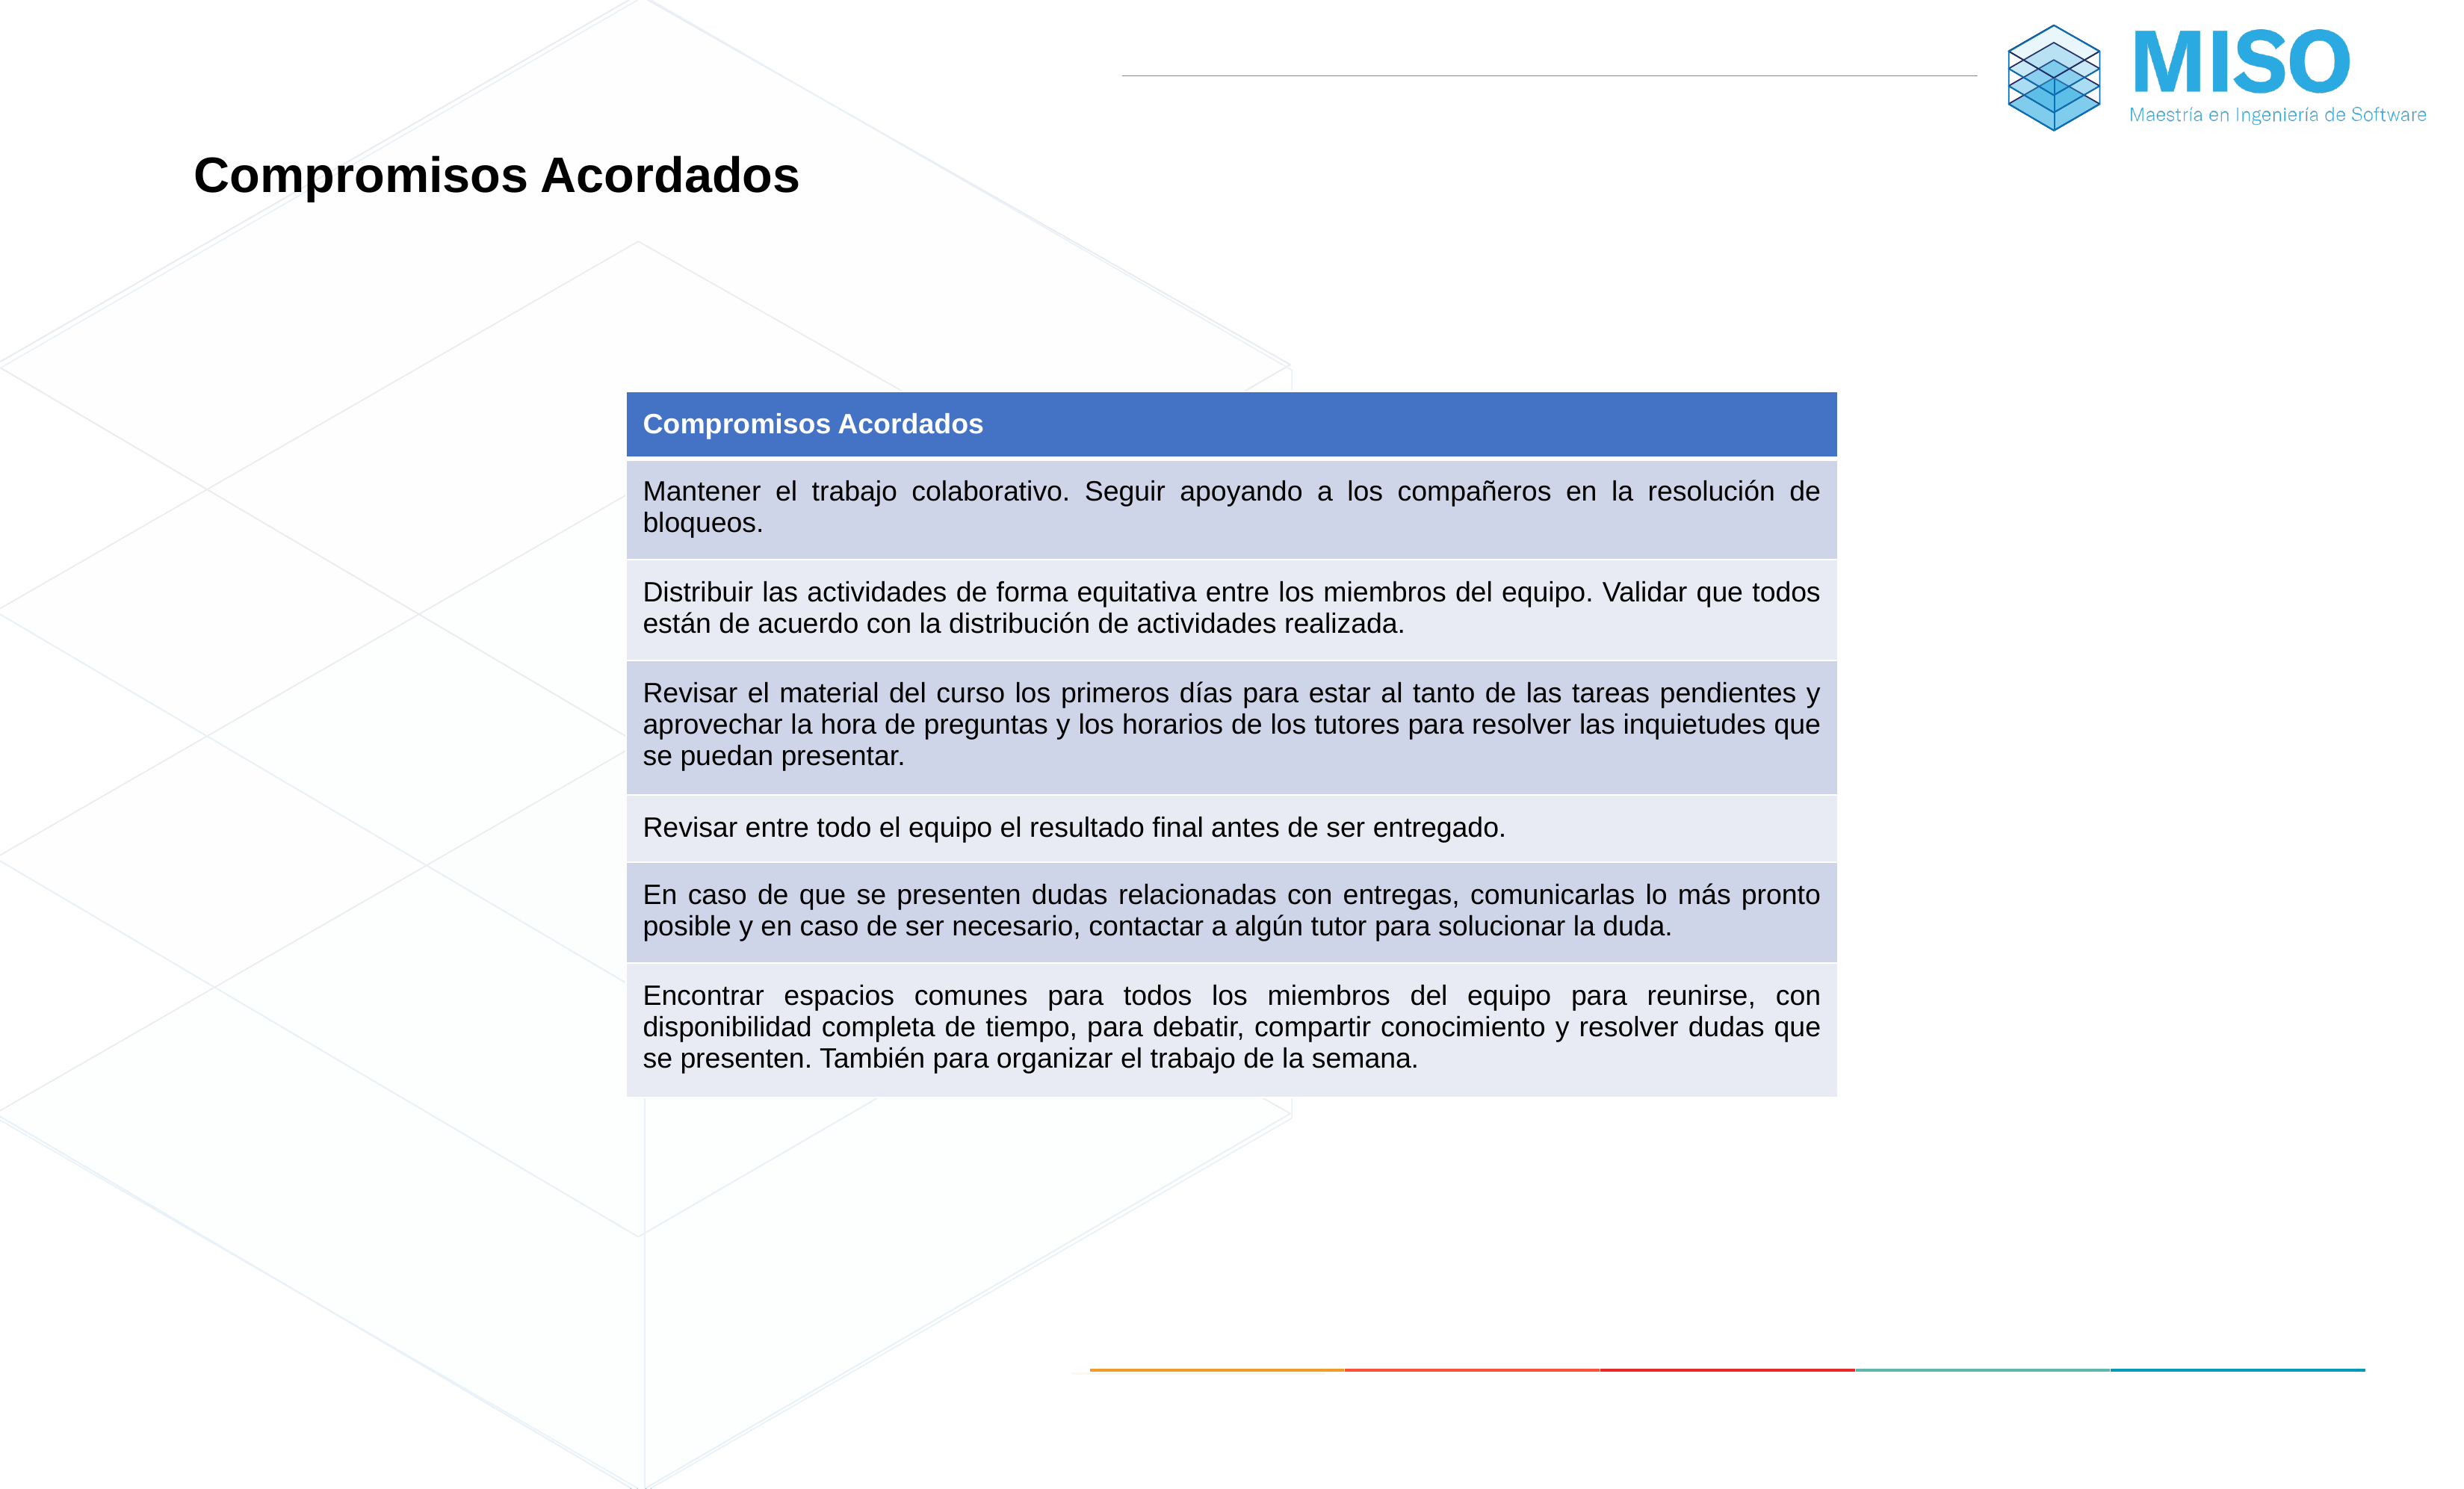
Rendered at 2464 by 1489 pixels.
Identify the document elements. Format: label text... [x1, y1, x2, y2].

table_cell En caso de que se presenten dudas relacionadas con entregas, comunicarlas lo más pronto posible y en caso de ser necesario, contactar a algún tutor para solucionar la duda. [627, 863, 1837, 962]
table_cell Revisar entre todo el equipo el resultado final antes de ser entregado. [627, 796, 1837, 861]
text_box Compromisos Acordados [182, 136, 872, 208]
table_cell Revisar el material del curso los primeros días para estar al tanto de las tareas pendientes y aprovechar la hora de preguntas y los horarios de los tutores para resolver las inquietudes que se puedan presentar. [627, 661, 1837, 794]
table_cell Encontrar espacios comunes para todos los miembros del equipo para reunirse, con disponibilidad completa de tiempo, para debatir, compartir conocimiento y resolver dudas que se presenten. También para organizar el trabajo de la semana. [627, 964, 1837, 1097]
table_header Compromisos Acordados [627, 392, 1837, 456]
table_cell Distribuir las actividades de forma equitativa entre los miembros del equipo. Validar que todos están de acuerdo con la distribución de actividades realizada. [627, 560, 1837, 660]
picture [2131, 29, 2426, 125]
table_cell Mantener el trabajo colaborativo. Seguir apoyando a los compañeros en la resolución de bloqueos. [627, 461, 1837, 559]
